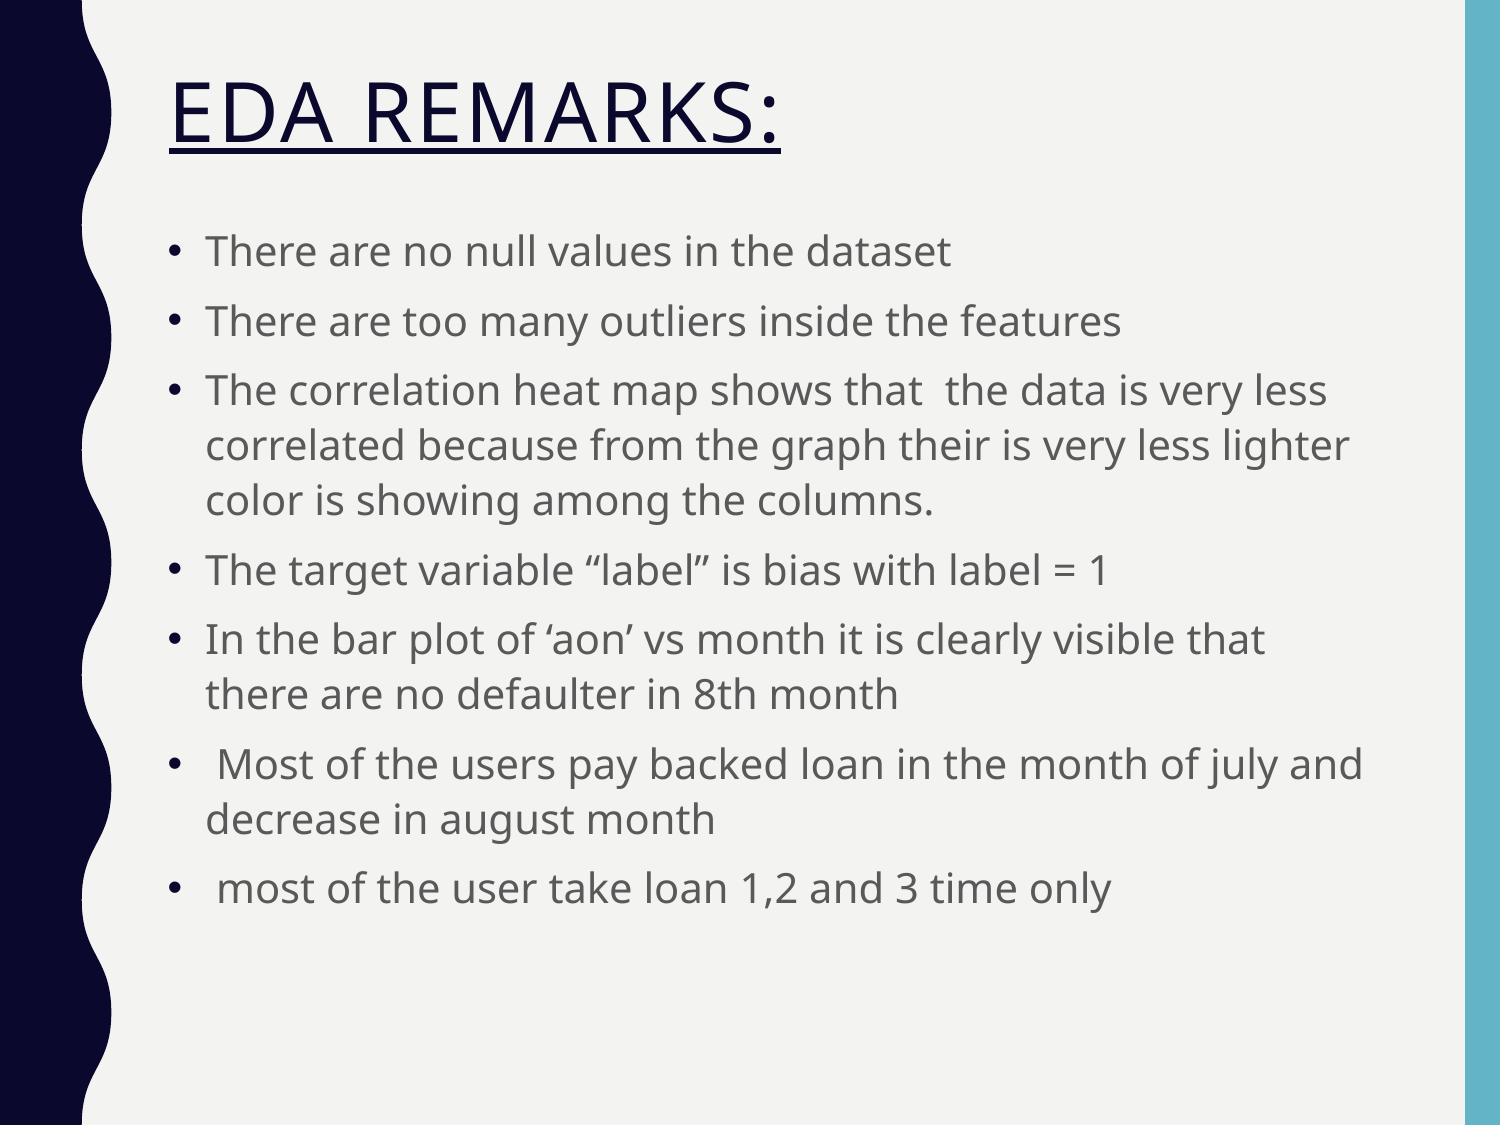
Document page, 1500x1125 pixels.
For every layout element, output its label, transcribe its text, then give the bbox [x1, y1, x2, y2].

title EDA Remarks: [154, 62, 1407, 308]
list There are no null values in the dataset There are too many outliers inside the features The correlation heat map shows that the data is very less correlated because from the graph their is very less lighter color is showing among the columns. The target variable “label” is bias with label = 1 In the bar plot of ‘aon’ vs month it is clearly visible that there are no defaulter in 8th month Most of the users pay backed loan in the month of july and decrease in august month most of the user take loan 1,2 and 3 time only [152, 212, 1406, 1088]
